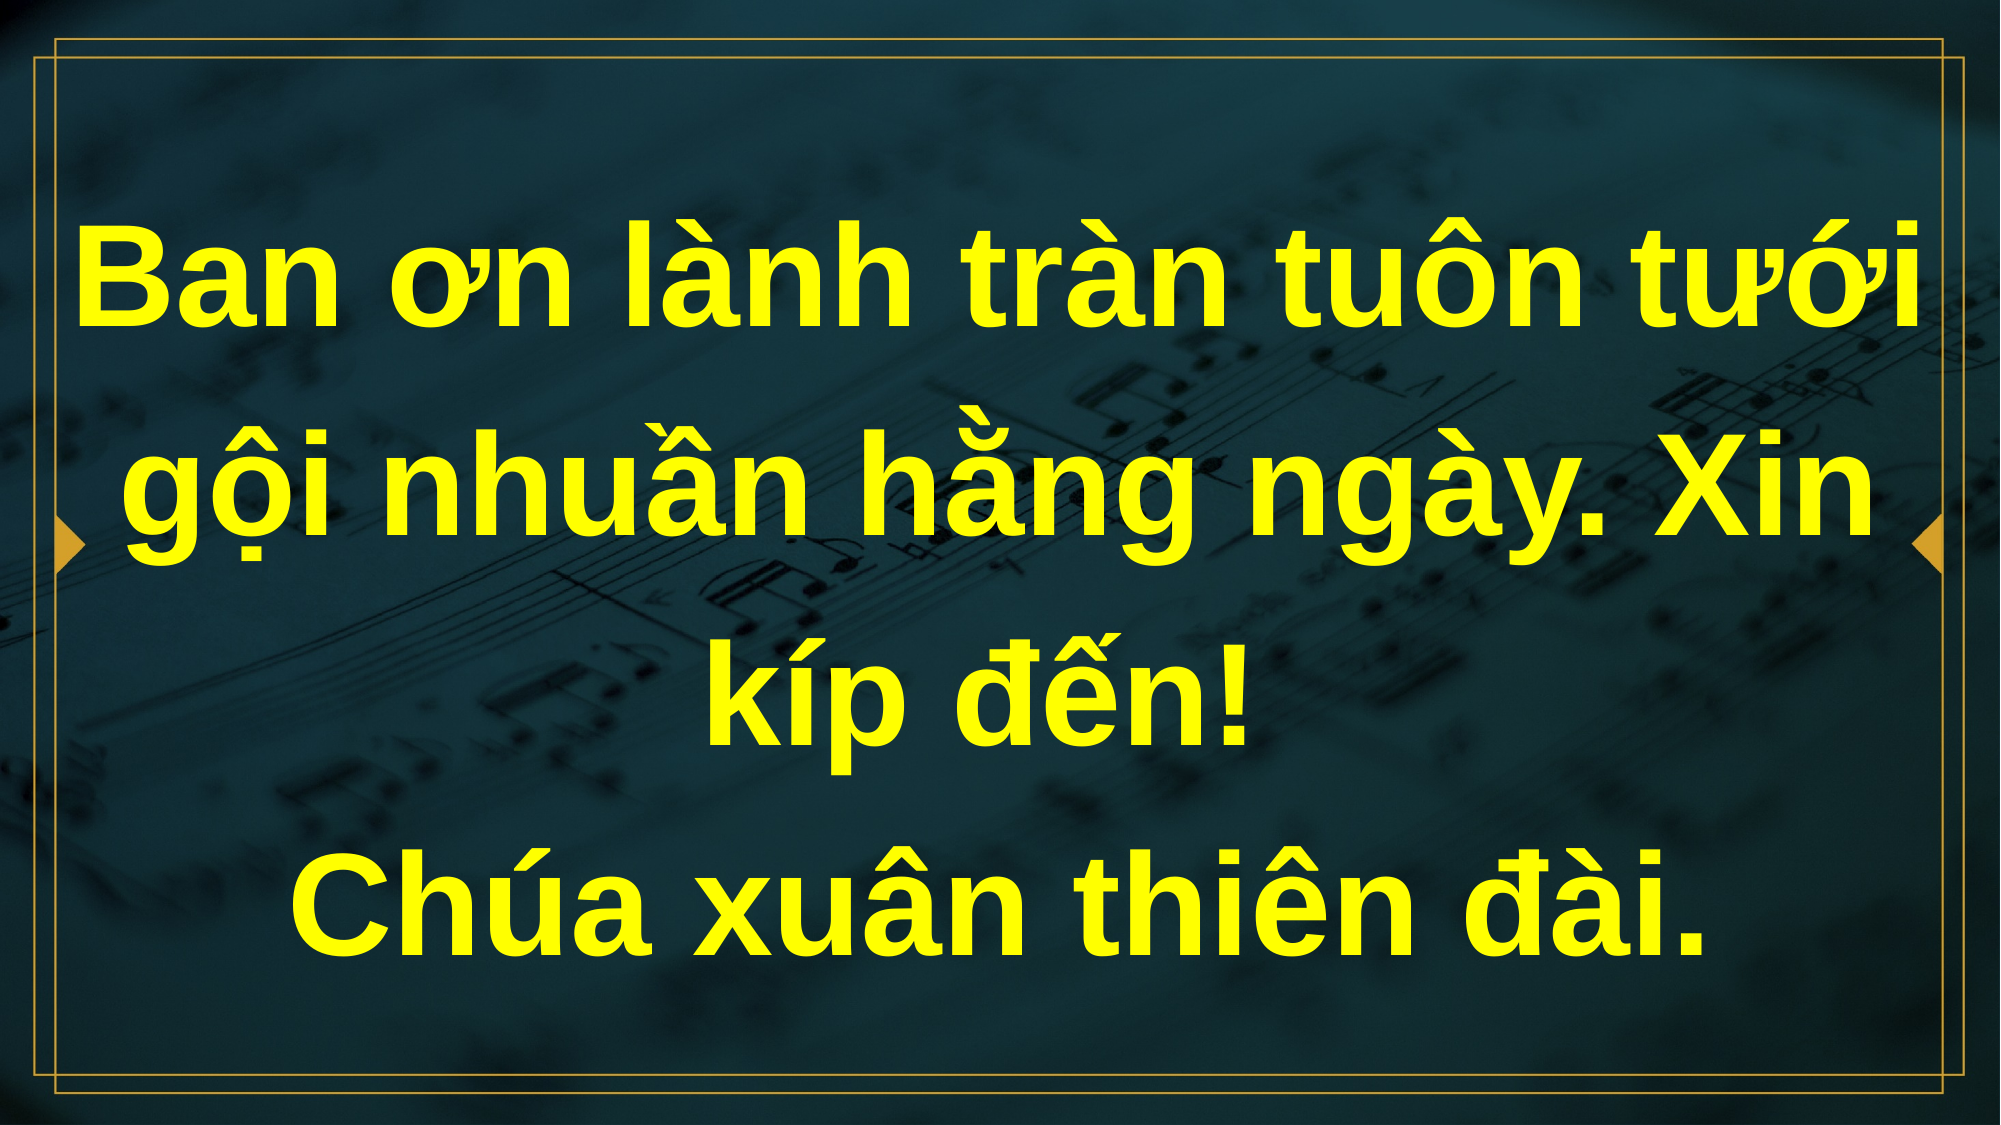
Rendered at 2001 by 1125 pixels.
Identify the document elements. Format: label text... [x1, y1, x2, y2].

title Ban ơn lành tràn tuôn tưới gội nhuần hằng ngày. Xin kíp đến! Chúa xuân thiên đài. [55, 53, 1945, 1077]
picture [0, 0, 2000, 1125]
